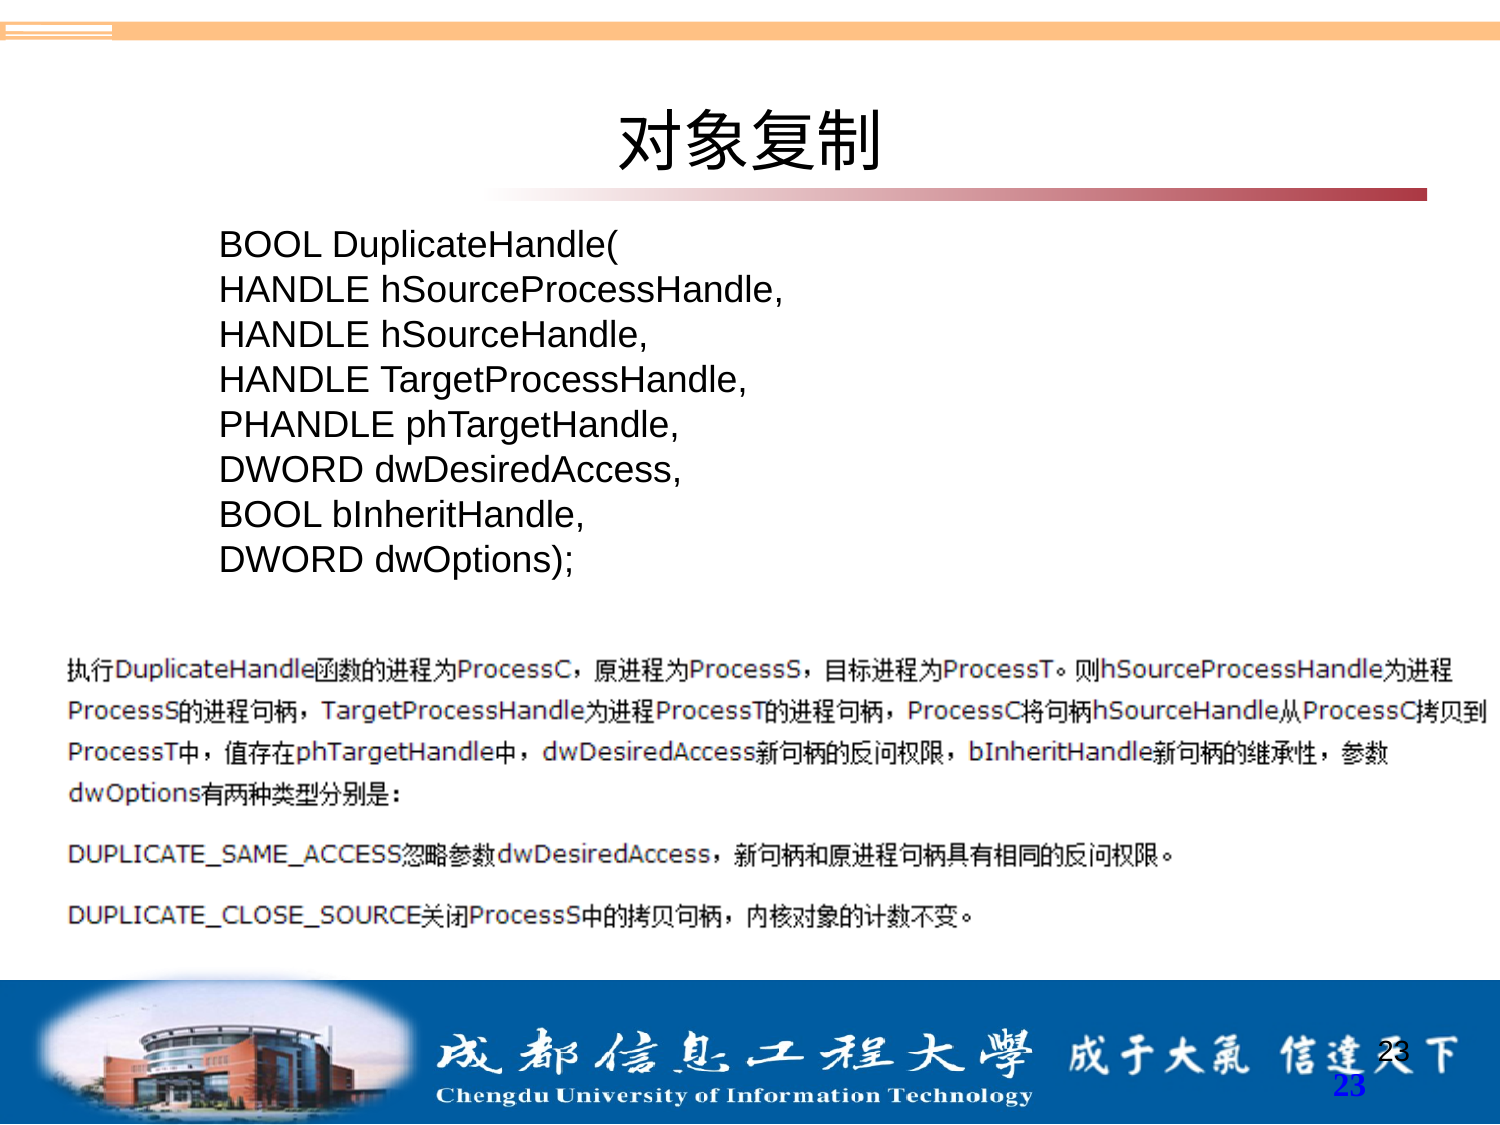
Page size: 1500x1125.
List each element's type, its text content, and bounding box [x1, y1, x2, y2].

text_box BOOL DuplicateHandle( HANDLE hSourceProcessHandle, HANDLE hSourceHandle, HANDLE TargetProcessHandle, PHANDLE phTargetHandle, DWORD dwDesiredAccess, BOOL bInheritHandle, DWORD dwOptions); [218, 220, 845, 581]
picture [0, 957, 1500, 1125]
picture [29, 633, 1500, 935]
title 对象复制 [75, 45, 1425, 233]
